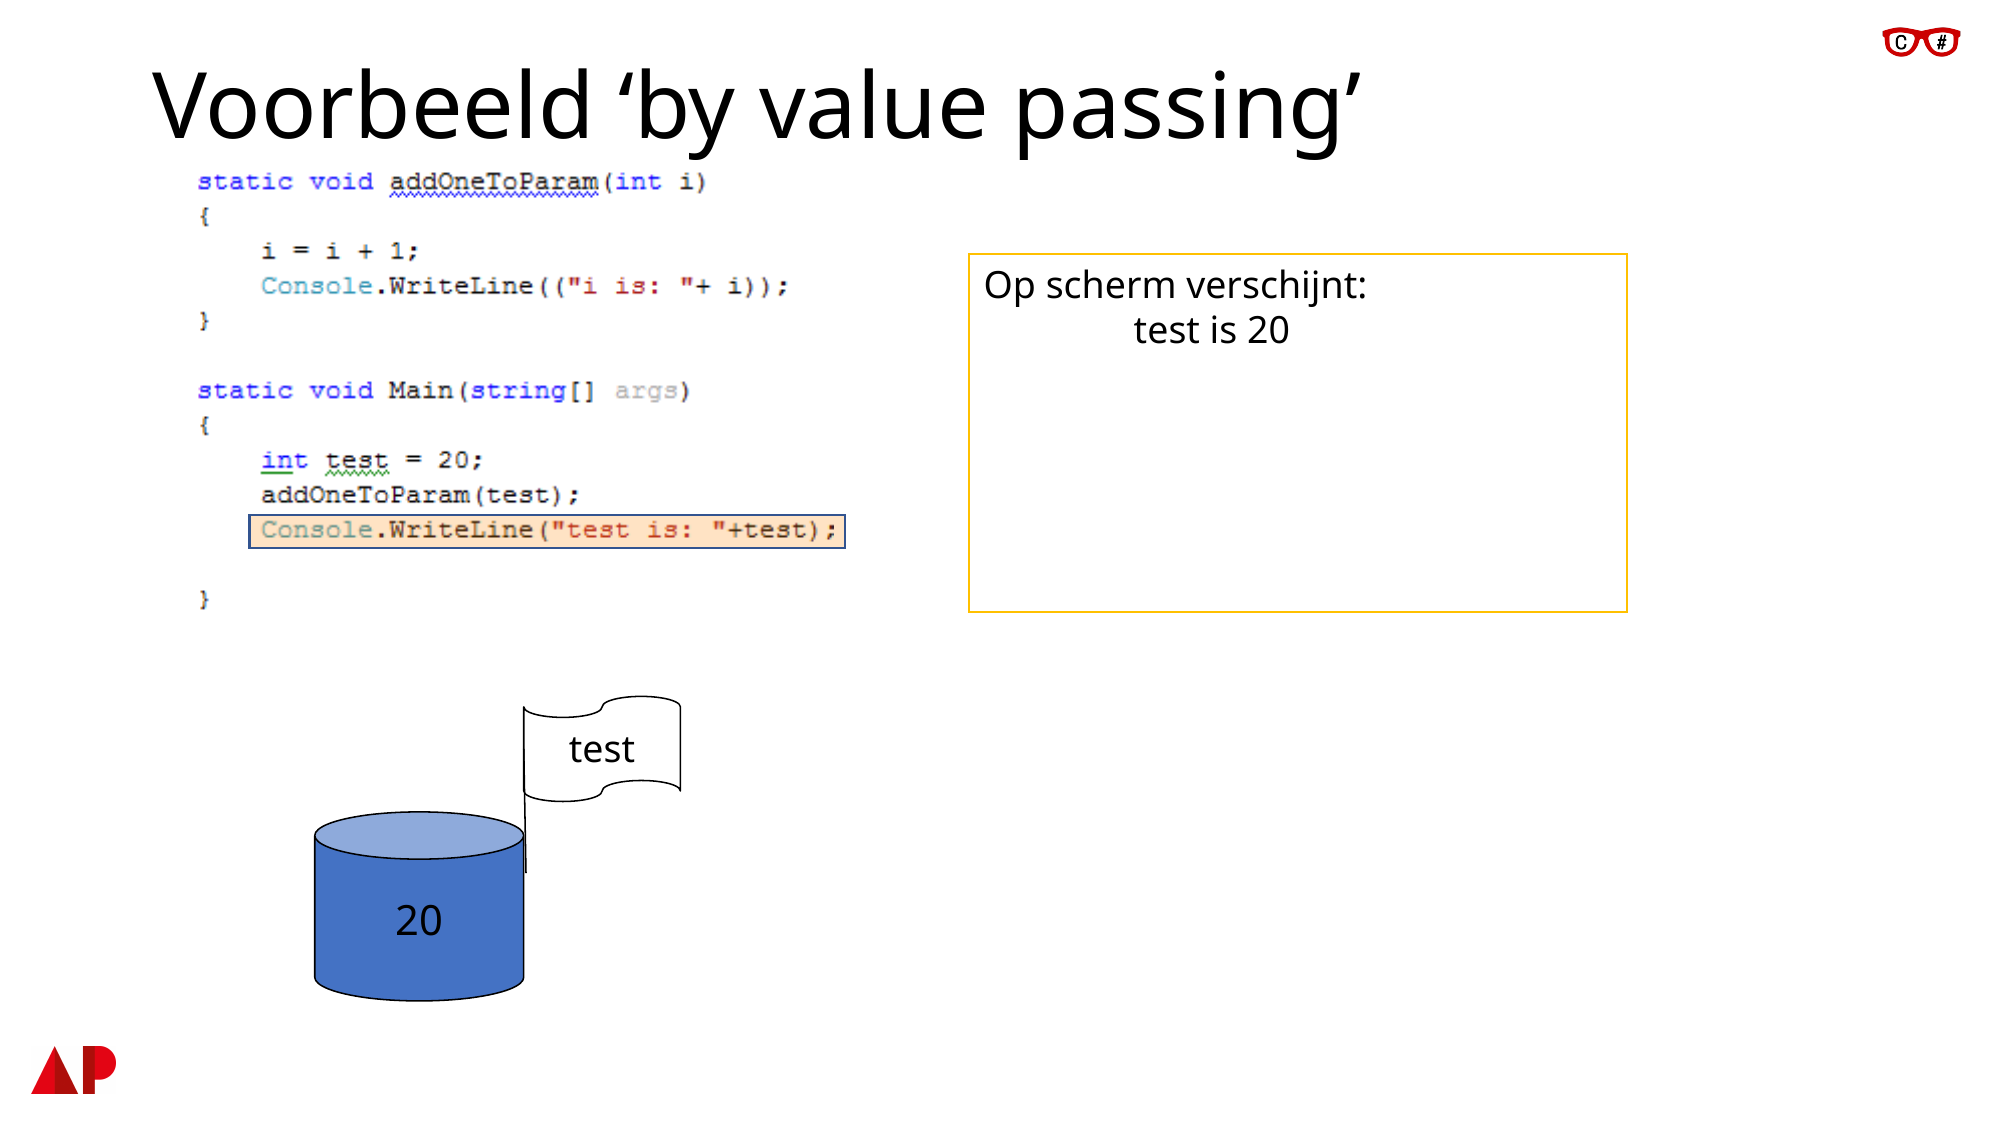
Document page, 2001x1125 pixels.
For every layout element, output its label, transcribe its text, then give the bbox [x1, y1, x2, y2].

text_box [314, 696, 681, 1002]
text_box Op scherm verschijnt: test is 20 [968, 253, 1628, 613]
title Voorbeeld ‘by value passing’ [137, 0, 1863, 218]
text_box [187, 161, 846, 624]
picture [1879, 0, 1964, 85]
picture [31, 1046, 116, 1094]
